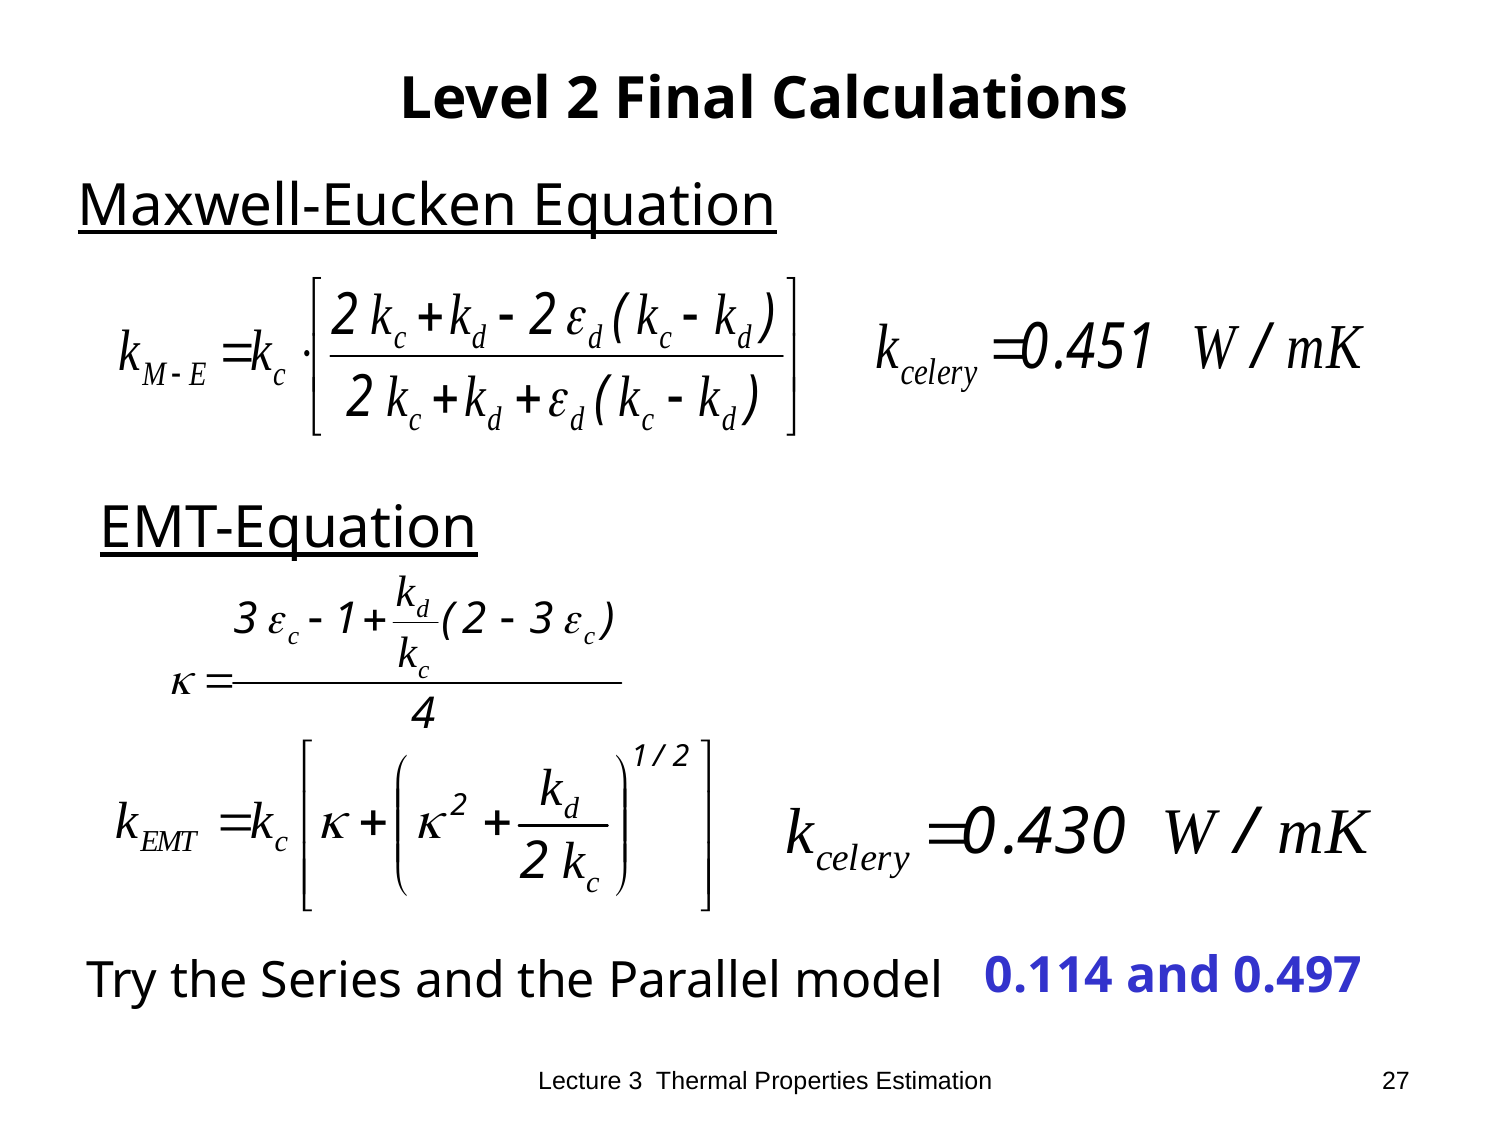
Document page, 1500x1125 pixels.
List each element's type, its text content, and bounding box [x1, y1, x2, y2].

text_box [164, 565, 646, 739]
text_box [867, 310, 1392, 407]
text_box 0.114 and 0.497 [970, 935, 1378, 1011]
slide_number 27 [1357, 1051, 1426, 1103]
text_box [107, 729, 748, 922]
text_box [775, 794, 1404, 892]
text_box Level 2 Final Calculations [384, 52, 1144, 138]
text_box Try the Series and the Parallel model [71, 940, 959, 1016]
text_box Maxwell-Eucken Equation [63, 159, 792, 245]
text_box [111, 263, 828, 449]
text_box EMT-Equation [85, 482, 494, 567]
footer Lecture 3 Thermal Properties Estimation [512, 1024, 1020, 1103]
